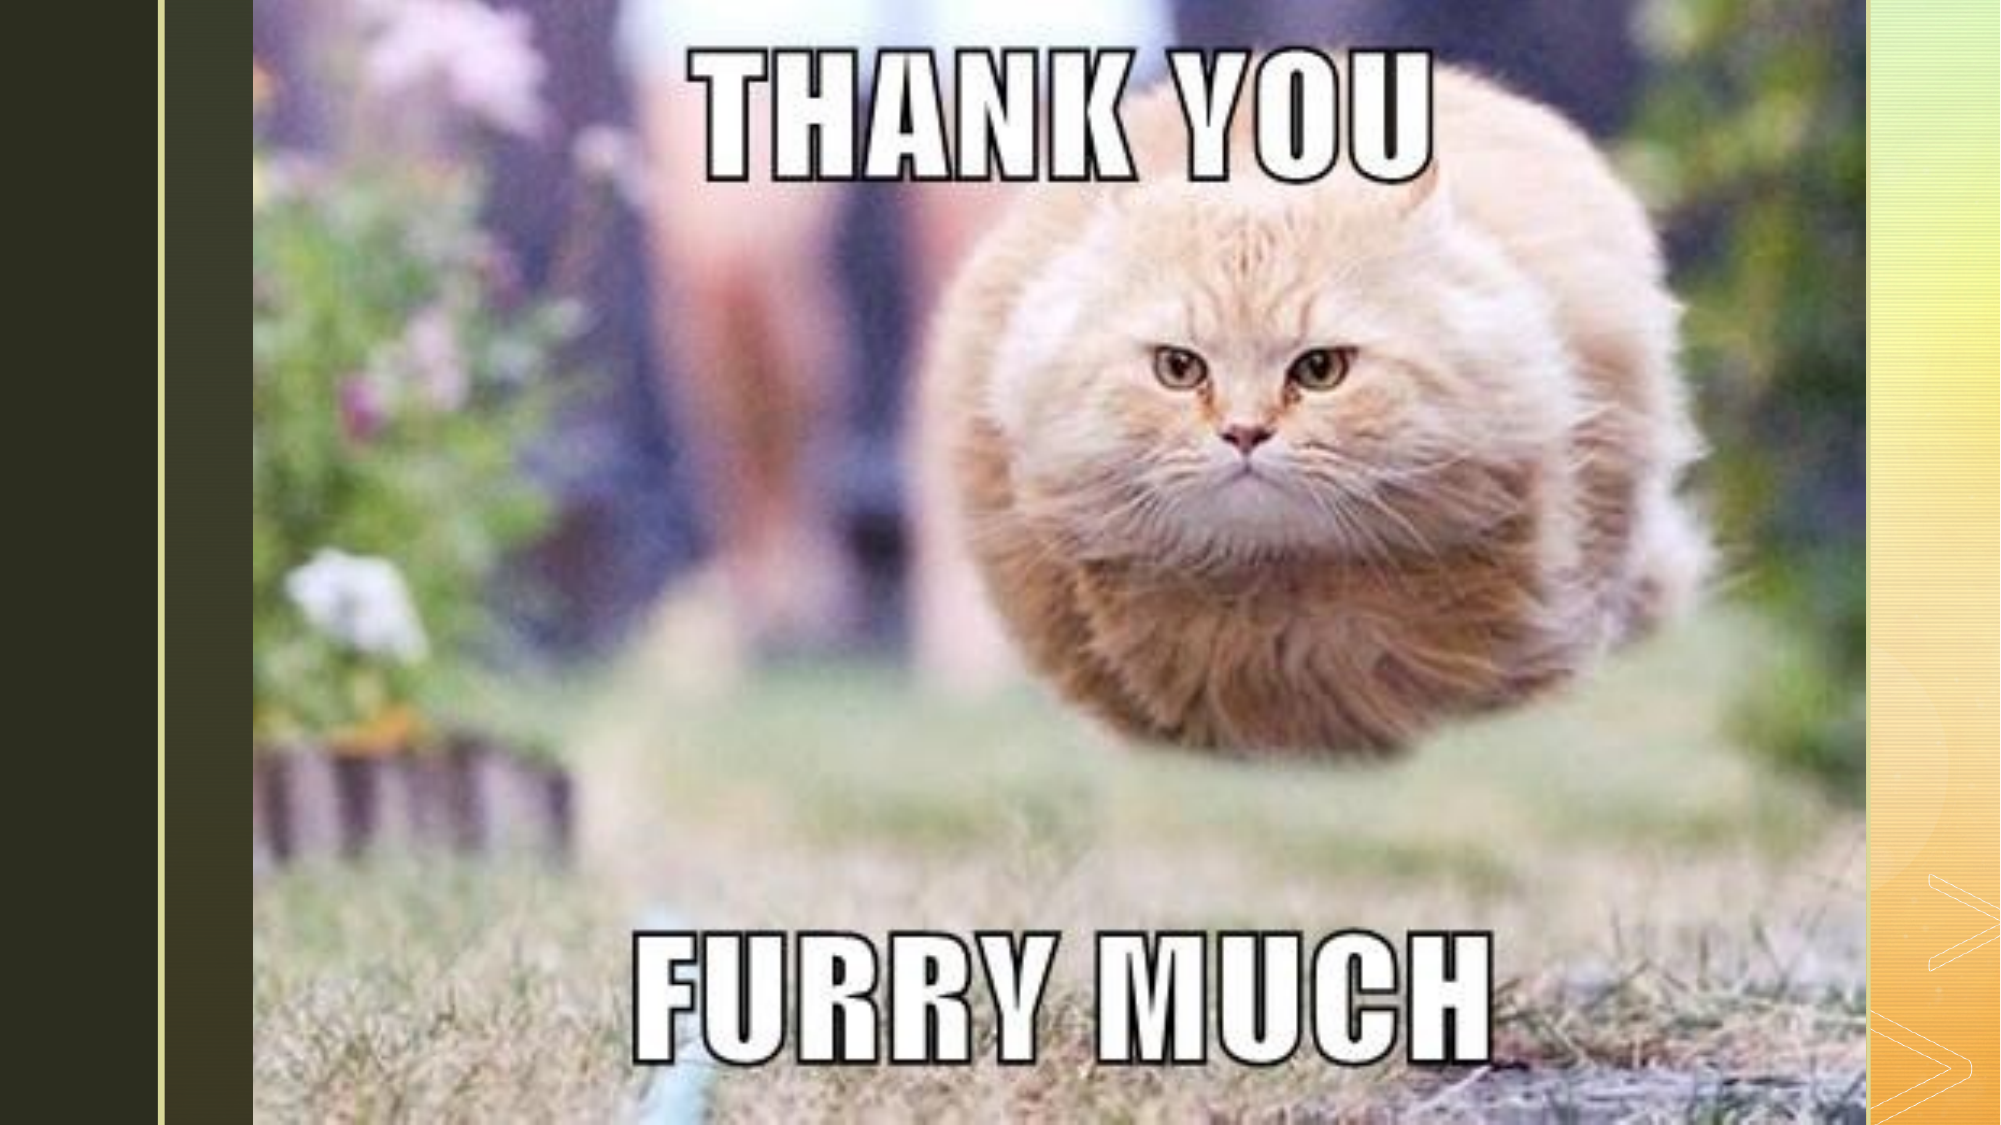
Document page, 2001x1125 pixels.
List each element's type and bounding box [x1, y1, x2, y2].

picture [253, 0, 1866, 1125]
picture [1871, 0, 2001, 1125]
